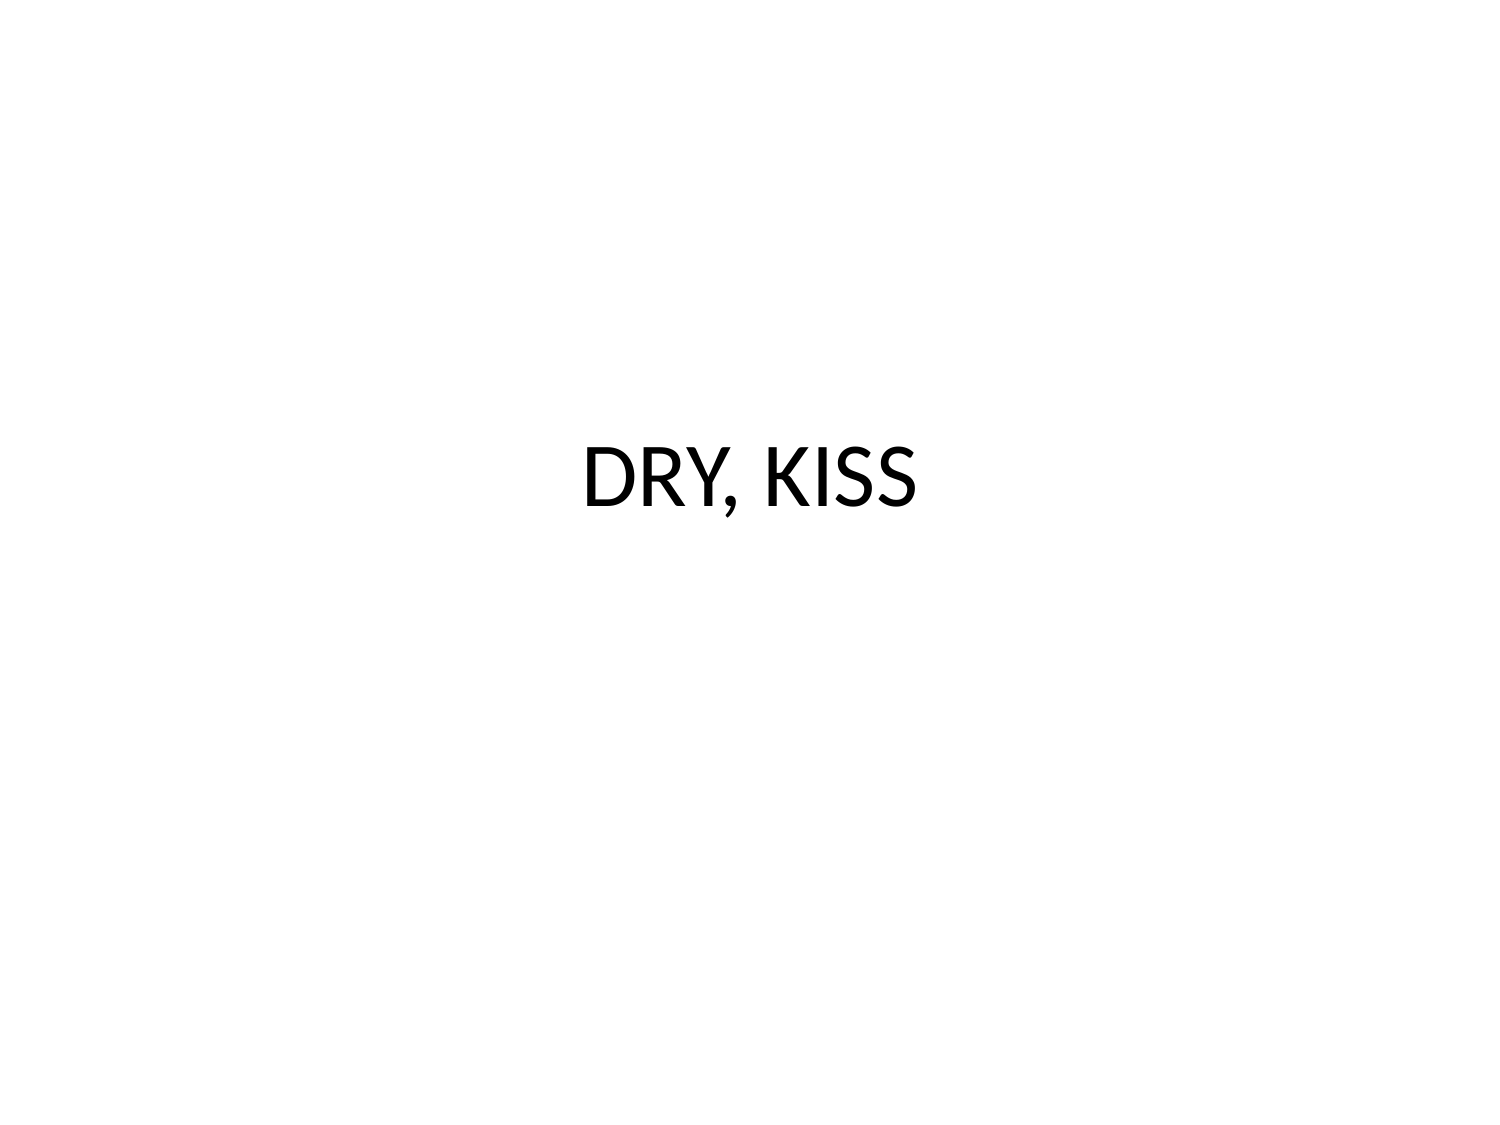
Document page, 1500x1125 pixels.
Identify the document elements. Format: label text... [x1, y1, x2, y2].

title DRY, KISS [112, 349, 1388, 591]
